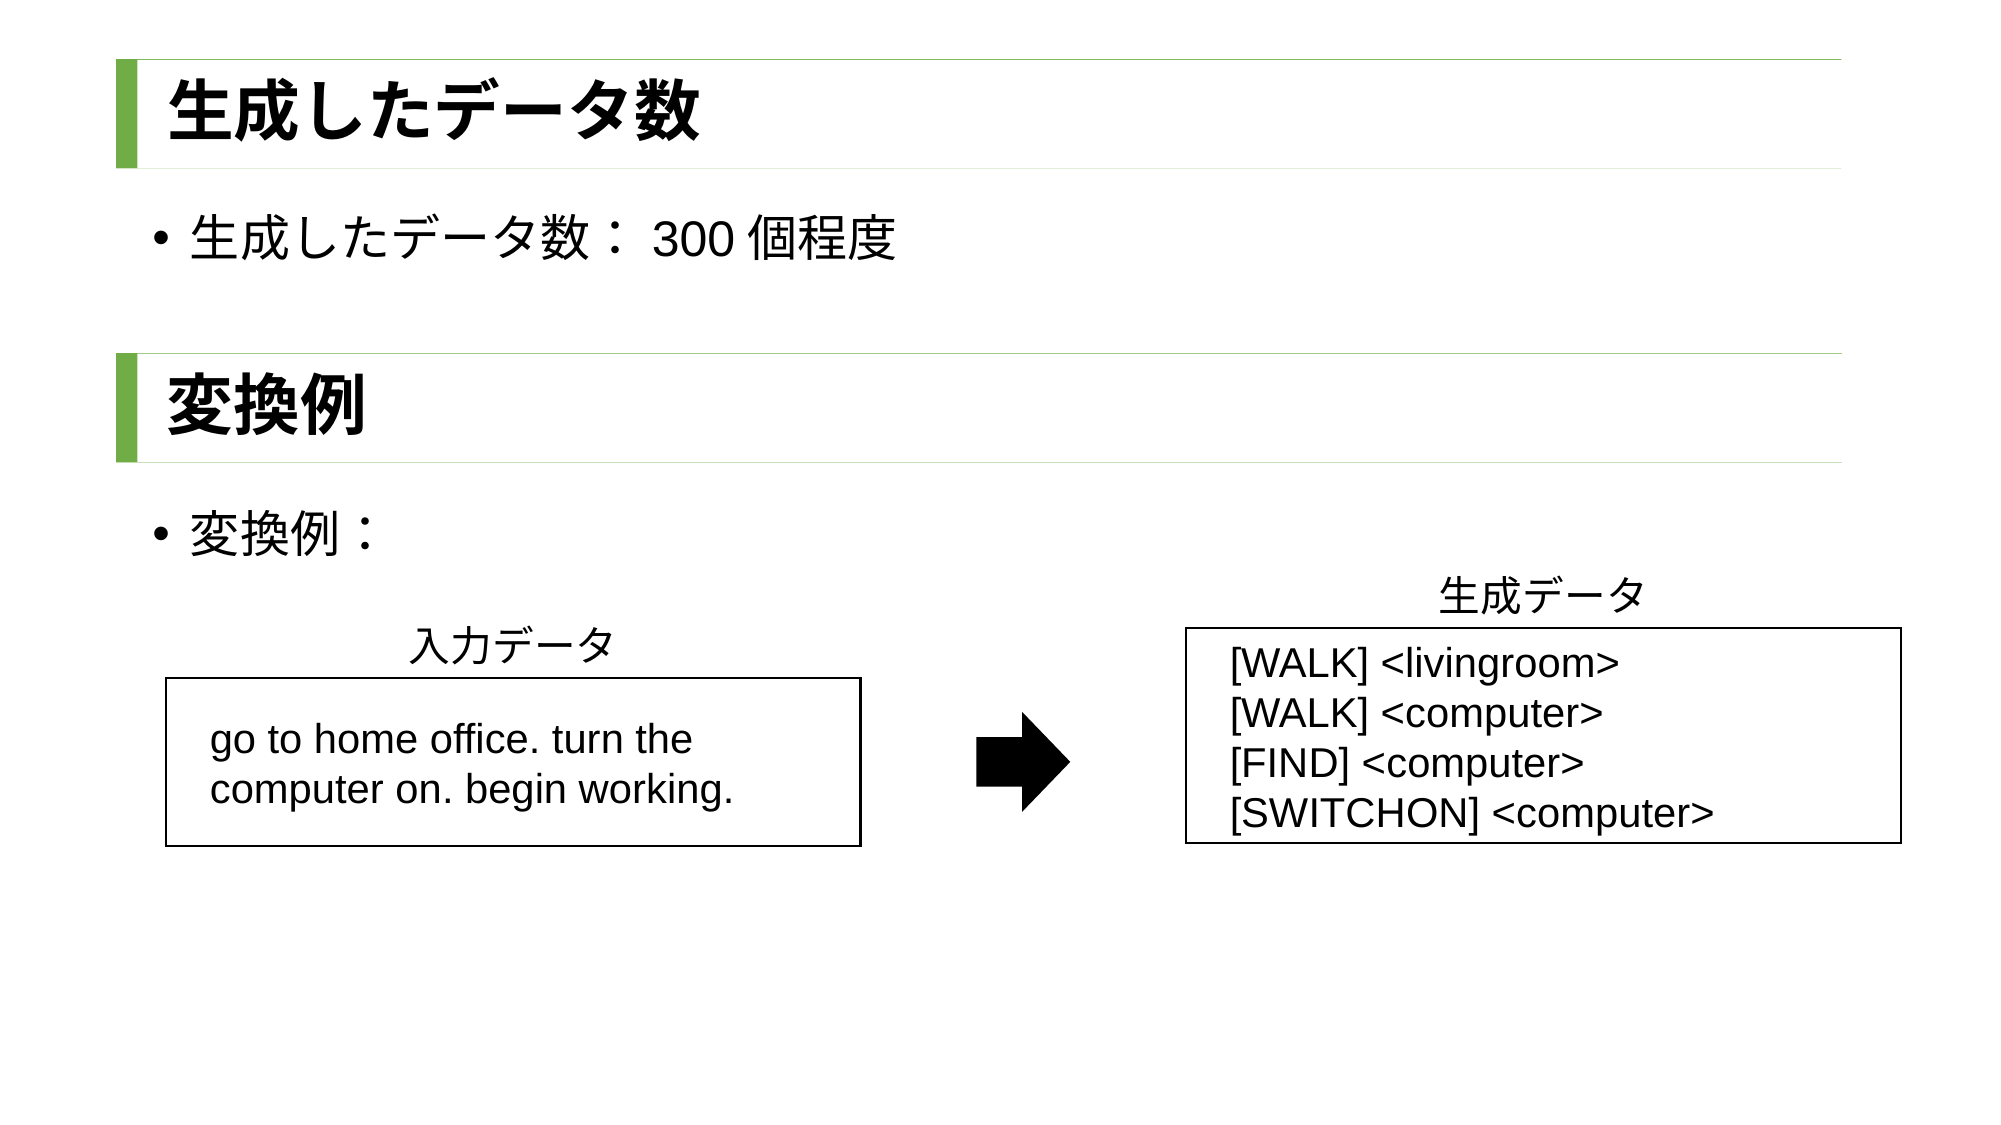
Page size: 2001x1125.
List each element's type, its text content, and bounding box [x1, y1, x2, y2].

text_box 変換例： [137, 501, 1863, 1065]
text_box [165, 562, 1902, 846]
list 生成したデータ数：300個程度 [137, 205, 1863, 315]
title 生成したデータ数 [137, 59, 1863, 169]
text_box 変換例 [137, 353, 1863, 463]
